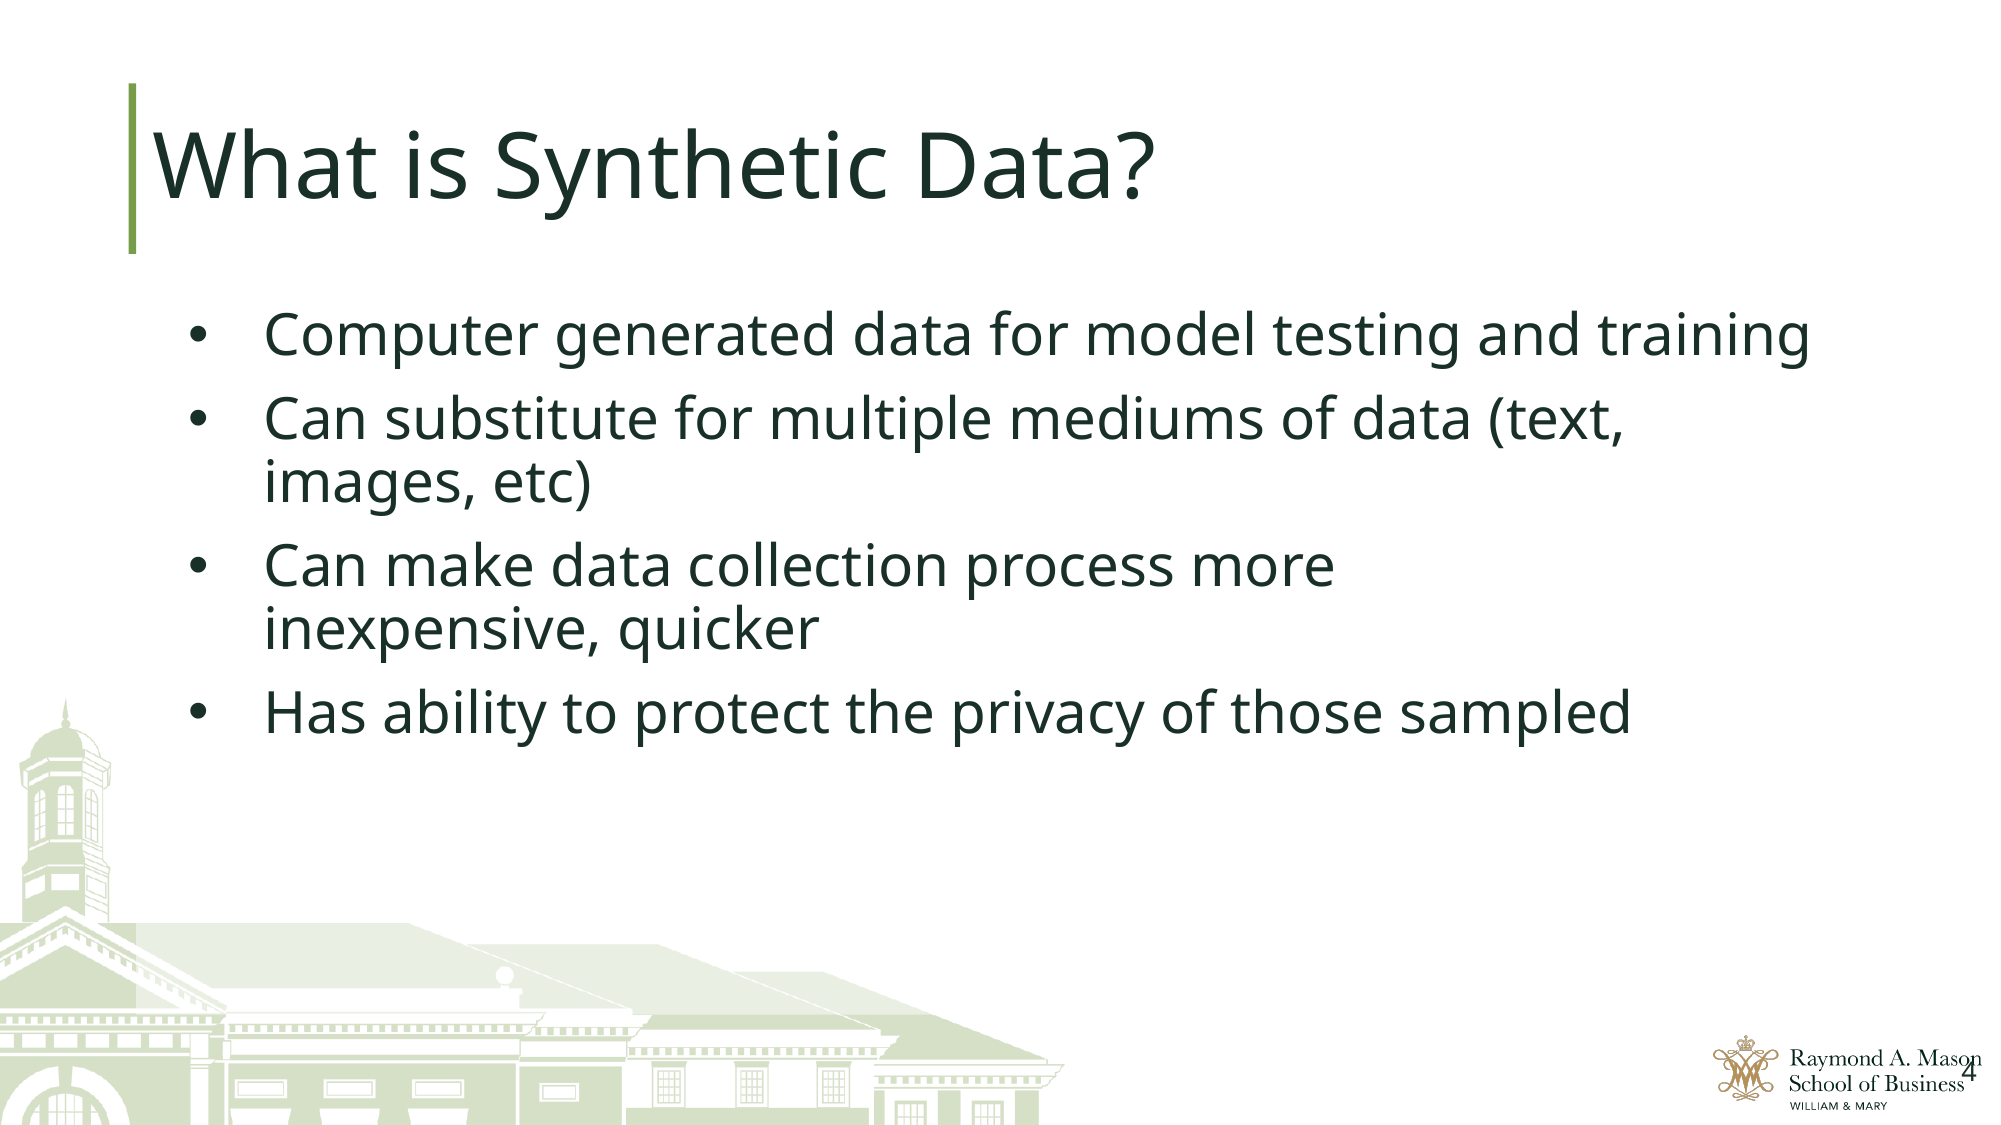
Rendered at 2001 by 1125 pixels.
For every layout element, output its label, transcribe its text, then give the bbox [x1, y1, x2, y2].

list Computer generated data for model testing and training Can substitute for multiple mediums of data (text, images, etc) Can make data collection process more inexpensive, quicker Has ability to protect the privacy of those sampled [136, 298, 1863, 1015]
slide_number 4 [1871, 1038, 1992, 1125]
title What is Synthetic Data? [137, 59, 1863, 278]
picture [1713, 1035, 1982, 1110]
picture [0, 697, 1065, 1125]
